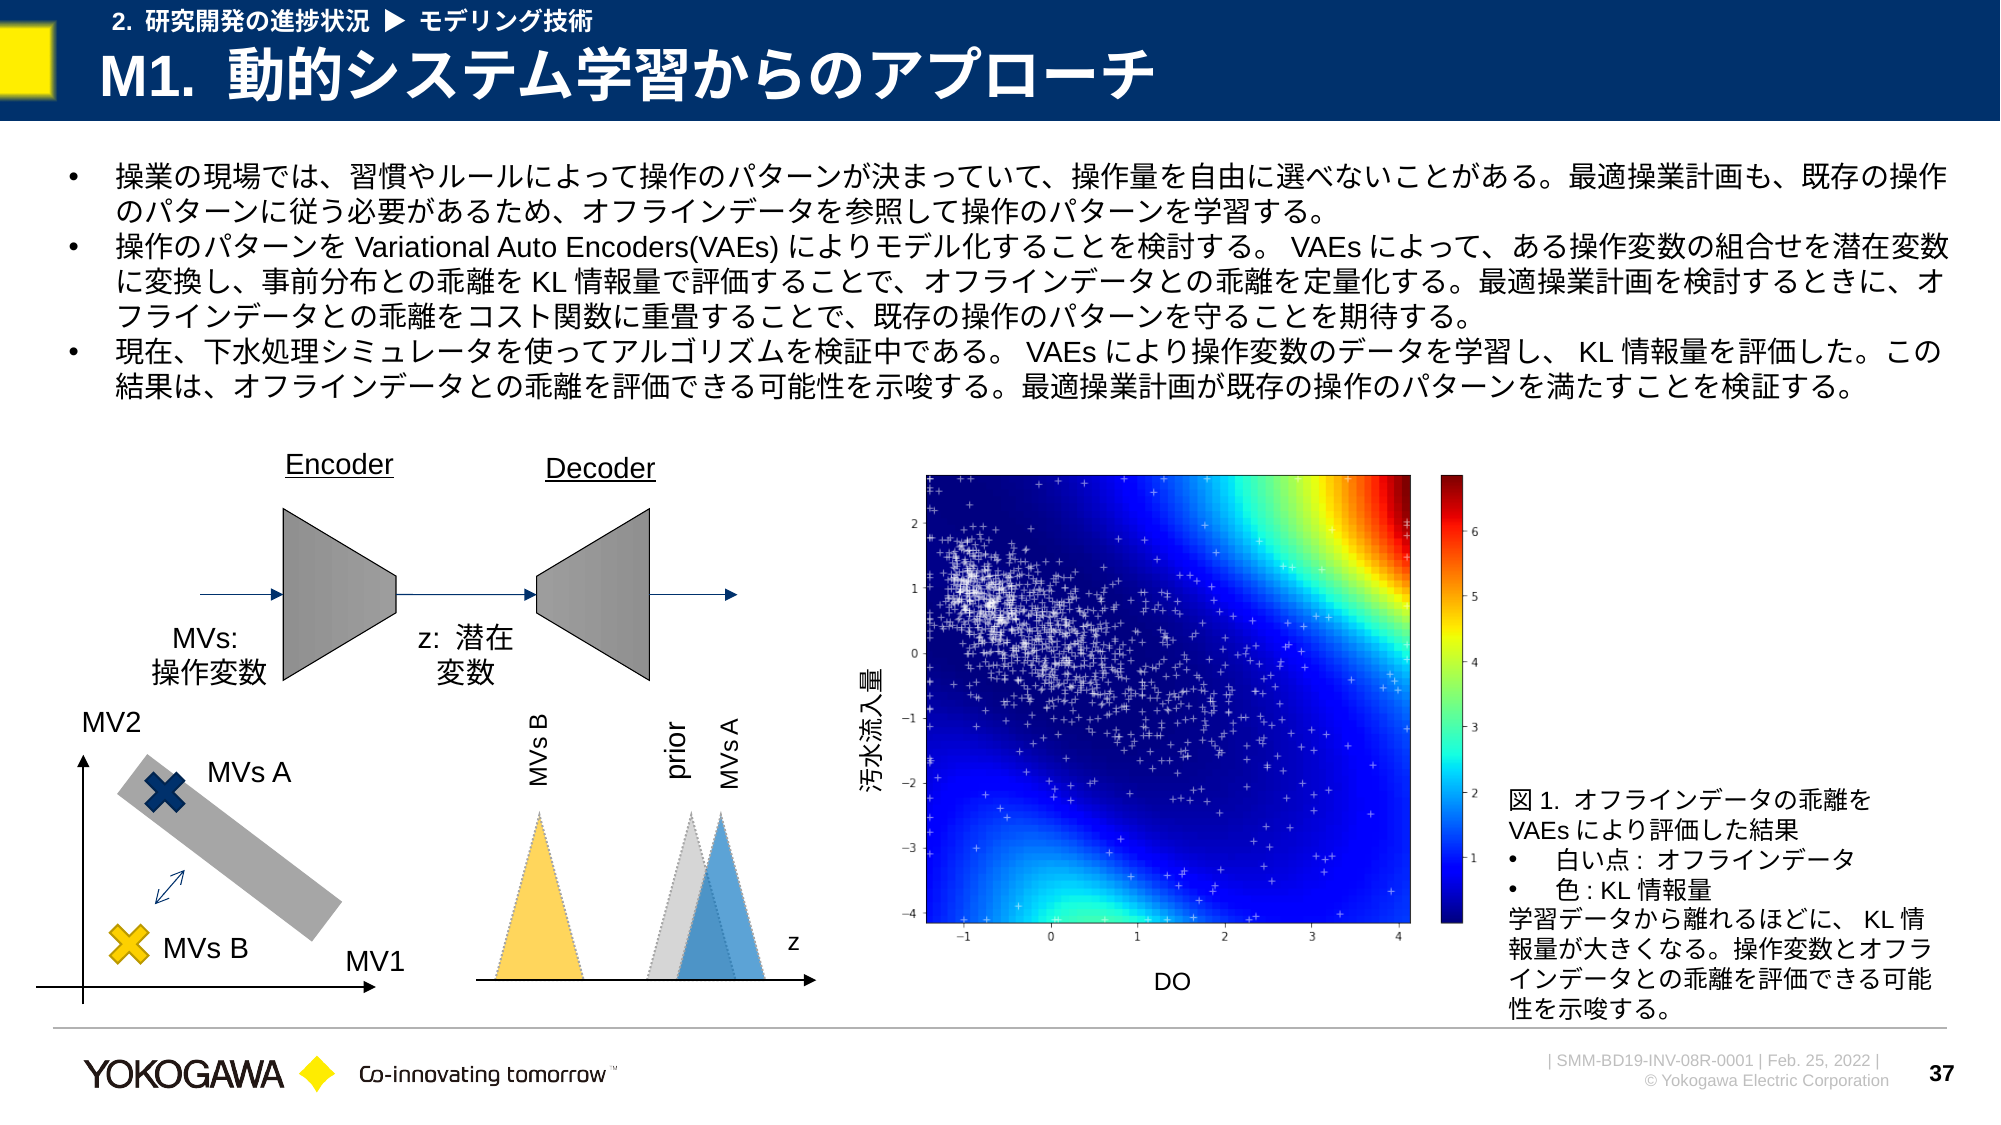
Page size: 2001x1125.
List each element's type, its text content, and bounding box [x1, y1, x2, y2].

picture [0, 6, 69, 115]
text_box MVs: 操作変数 [136, 611, 283, 697]
text_box 汚水流入量 [848, 492, 893, 971]
text_box 図1. オフラインデータの乖離をVAEsにより評価した結果 白い点: オフラインデータ 色: KL情報量 学習データから離れるほどに、KL情報量が大きくなる。操作変数とオフラインデータとの乖離を評価できる可能性を示唆する。 [1493, 776, 1953, 1032]
text_box z: 潜在 変数 [401, 611, 531, 697]
table_header [1331, 436, 1970, 1004]
text_box MVs B [514, 696, 576, 803]
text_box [154, 869, 185, 905]
text_box MVs A [192, 746, 336, 796]
text_box MVs B [148, 922, 292, 973]
text_box prior [648, 701, 705, 796]
text_box [282, 507, 397, 682]
text_box [536, 507, 650, 682]
text_box [108, 923, 148, 965]
picture [83, 1055, 617, 1093]
text_box Encoder [270, 438, 409, 489]
text_box Decoder [530, 441, 671, 492]
table_header [856, 950, 1331, 1004]
text_box MVs A [705, 699, 767, 806]
title M1. 動的システム学習からのアプローチ [84, 34, 1955, 120]
text_box MV1 [330, 934, 450, 985]
text_box 操業の現場では、習慣やルールによって操作のパターンが決まっていて、操作量を自由に選べないことがある。最適操業計画も、既存の操作のパターンに従う必要があるため、オフラインデータを参照して操作のパターンを学習する。 操作のパターンをVariational Auto Encoders(VAEs)によりモデル化することを検討する。VAEsによって、ある操作変数の組合せを潜在変数に変換し、事前分布との乖離をKL情報量で評価することで、オフラインデータとの乖離を定量化する。最適操業計画を検討するときに、オフラインデータとの乖離をコスト関数に重畳することで、既存の操作のパターンを守ることを期待する。 現在、下水処理シミュレータを使ってアルゴリズムを検証中である。VAEsにより操作変数のデータを学習し、KL情報量を評価した。この結果は、オフラインデータとの乖離を評価できる可能性を示唆する。最適操業計画が既存の操作のパターンを満たすことを検証する。 [53, 151, 1970, 411]
text_box z [772, 917, 837, 963]
slide_number 37 [1904, 1042, 1970, 1103]
text_box 2. 研究開発の進捗状況 ▶ モデリング技術 [97, 0, 1321, 43]
text_box [494, 810, 585, 979]
text_box [646, 810, 707, 979]
text_box DO [946, 957, 1399, 1003]
text_box [53, 138, 1971, 430]
text_box MV2 [66, 696, 157, 746]
table_header [856, 436, 1331, 492]
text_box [132, 774, 327, 922]
picture [893, 468, 1485, 950]
table_header [54, 436, 856, 1004]
text_box [675, 810, 766, 979]
